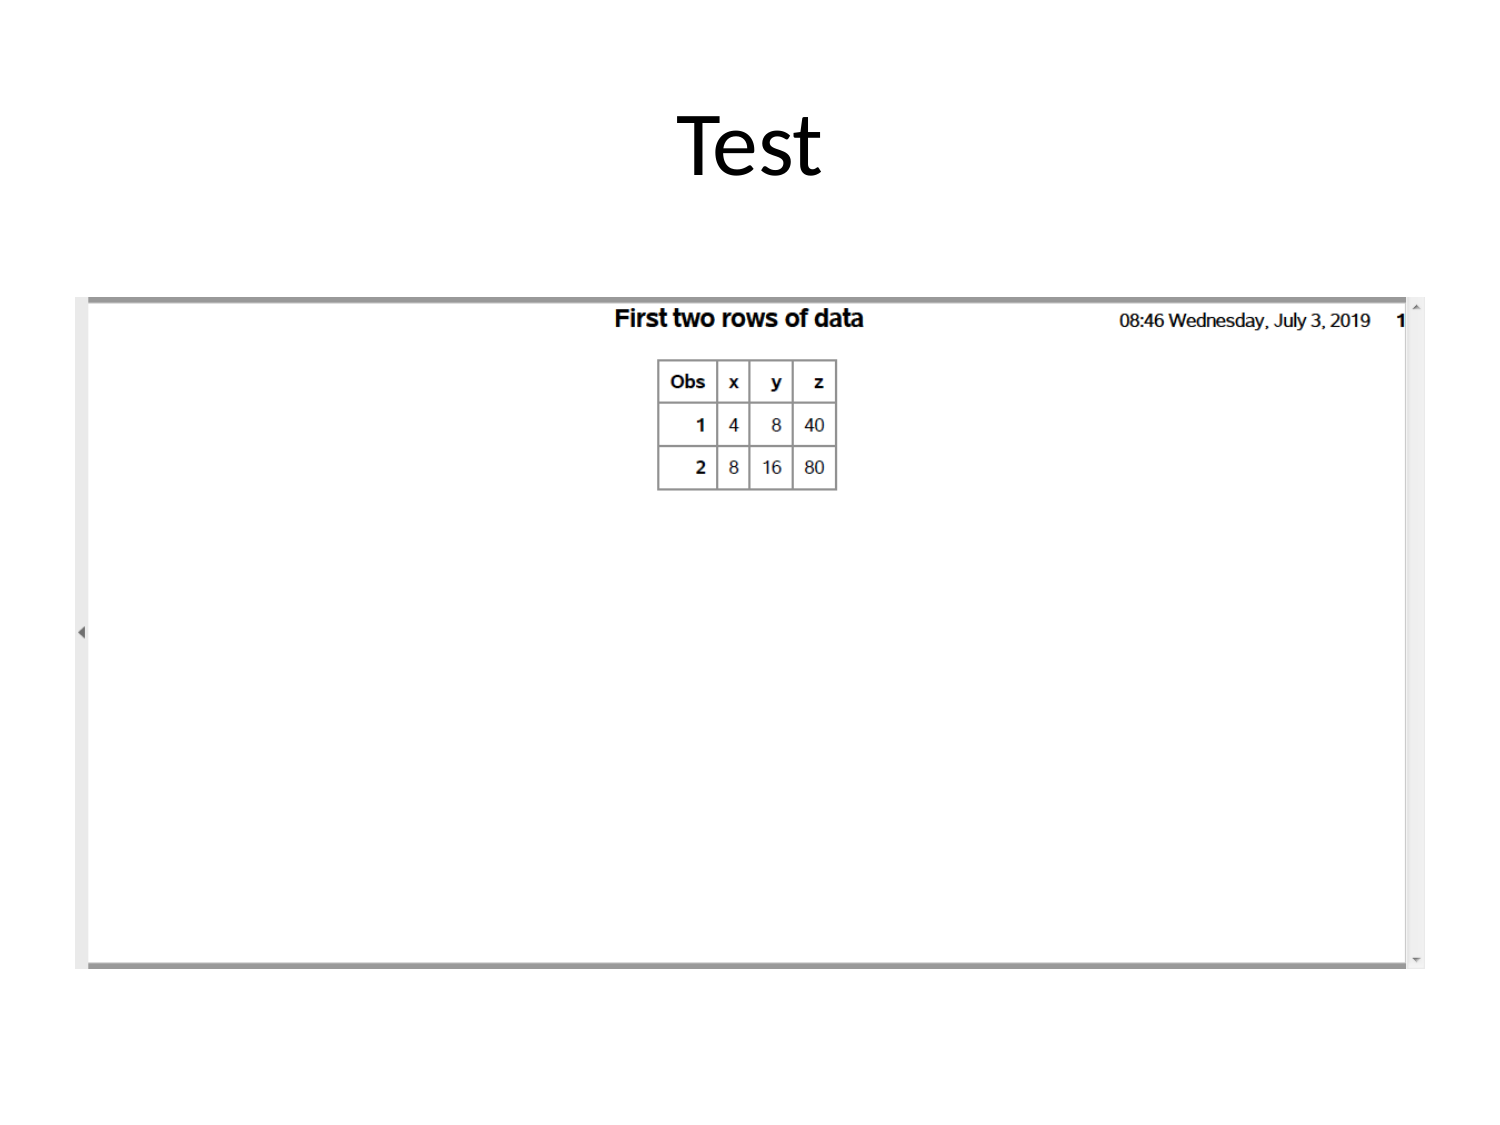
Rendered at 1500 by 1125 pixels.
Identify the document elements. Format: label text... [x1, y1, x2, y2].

title Test [75, 45, 1425, 233]
picture [74, 297, 1426, 969]
